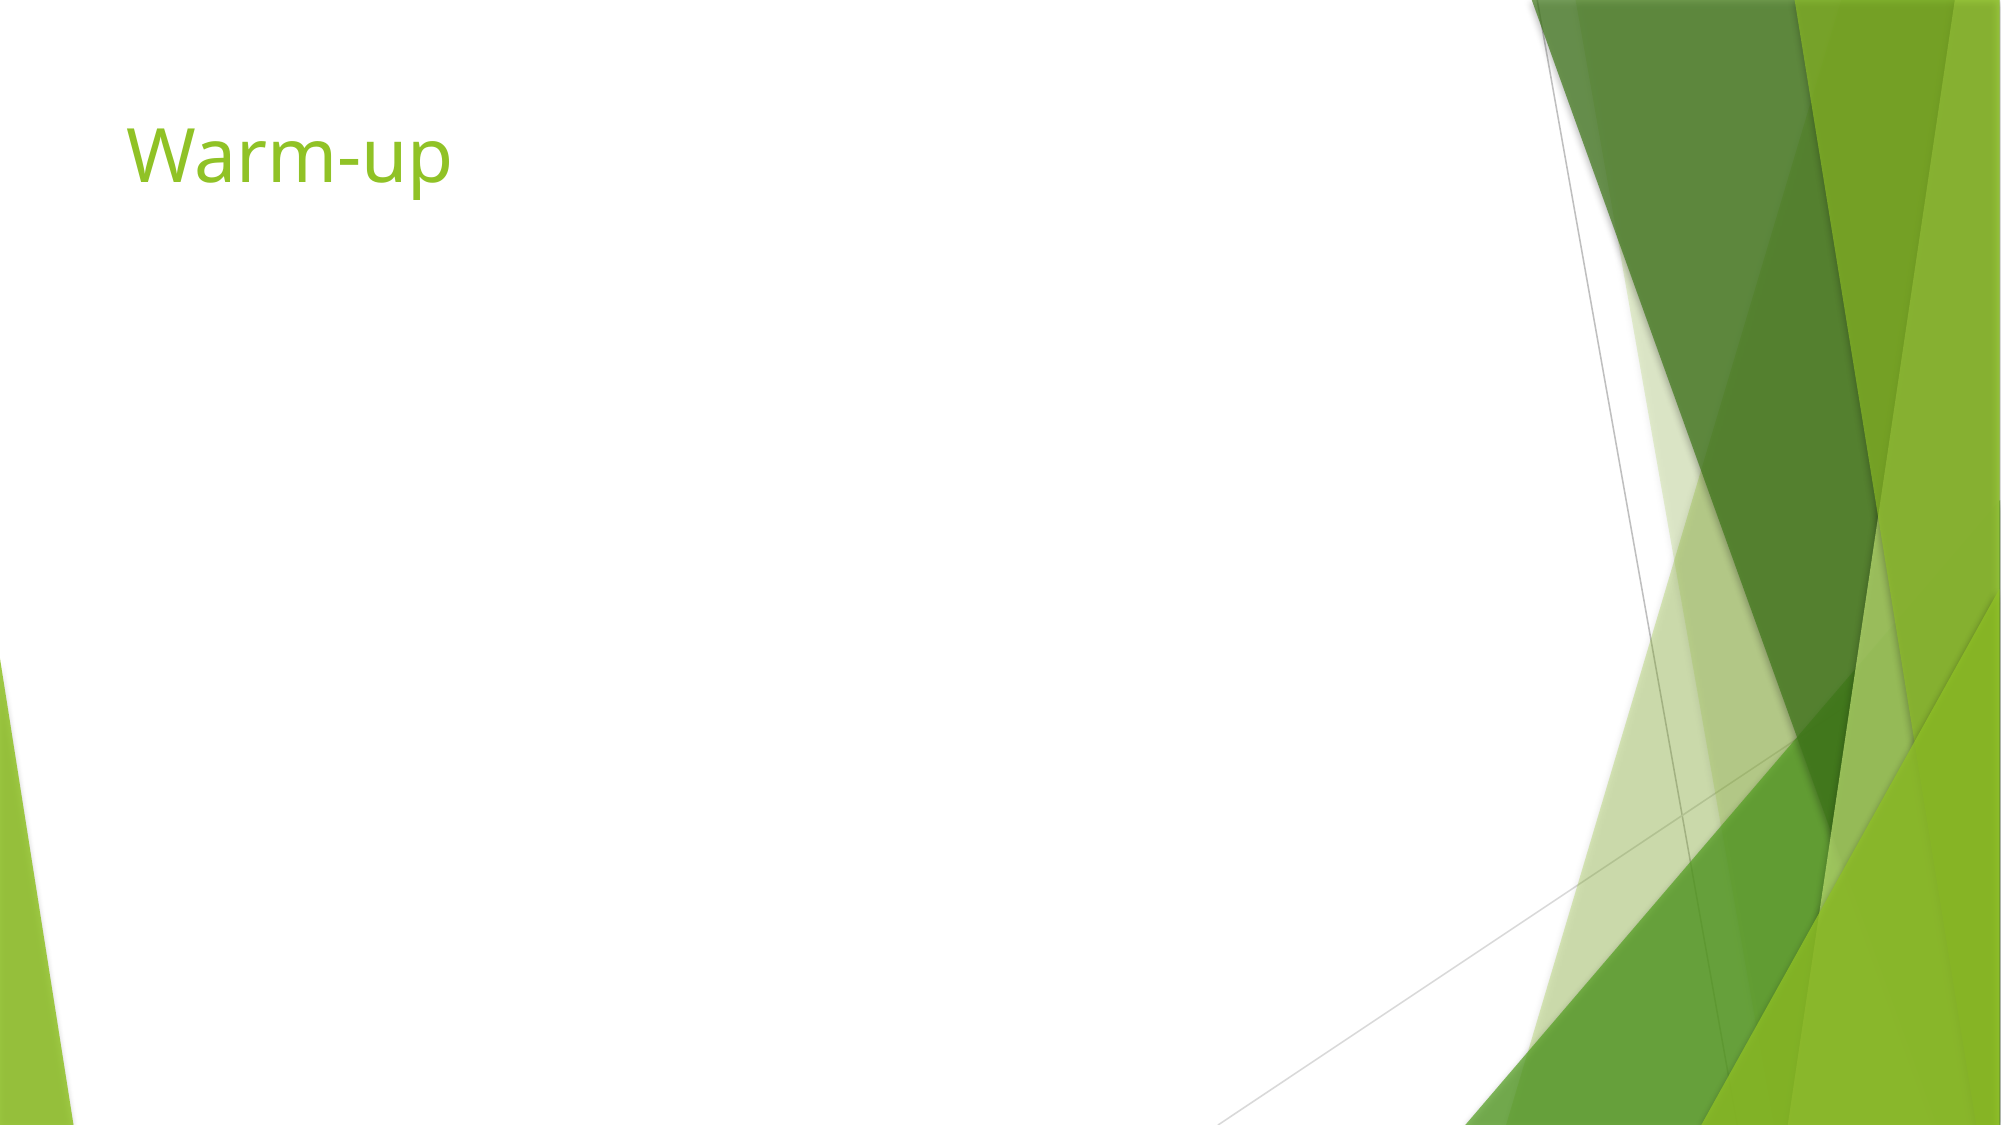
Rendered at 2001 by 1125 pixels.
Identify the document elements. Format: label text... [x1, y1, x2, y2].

title Warm-up [111, 99, 1522, 317]
